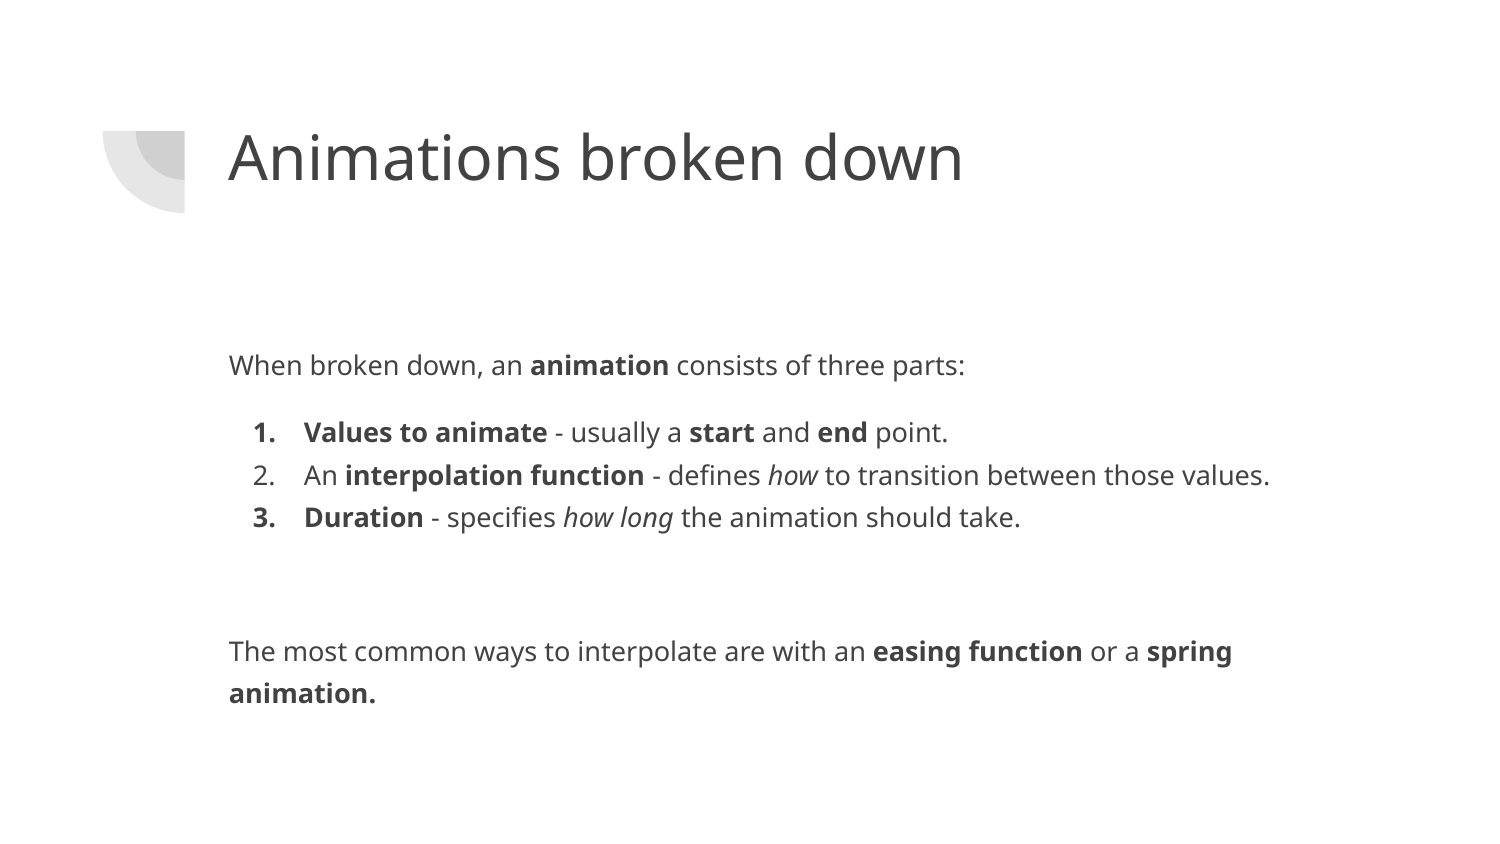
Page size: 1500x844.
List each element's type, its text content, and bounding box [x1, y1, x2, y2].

list When broken down, an animation consists of three parts: Values to animate - usually a start and end point. An interpolation function - defines how to transition between those values. Duration - specifies how long the animation should take. The most common ways to interpolate are with an easing function or a spring animation. [213, 326, 1368, 744]
title Animations broken down [213, 98, 1368, 263]
